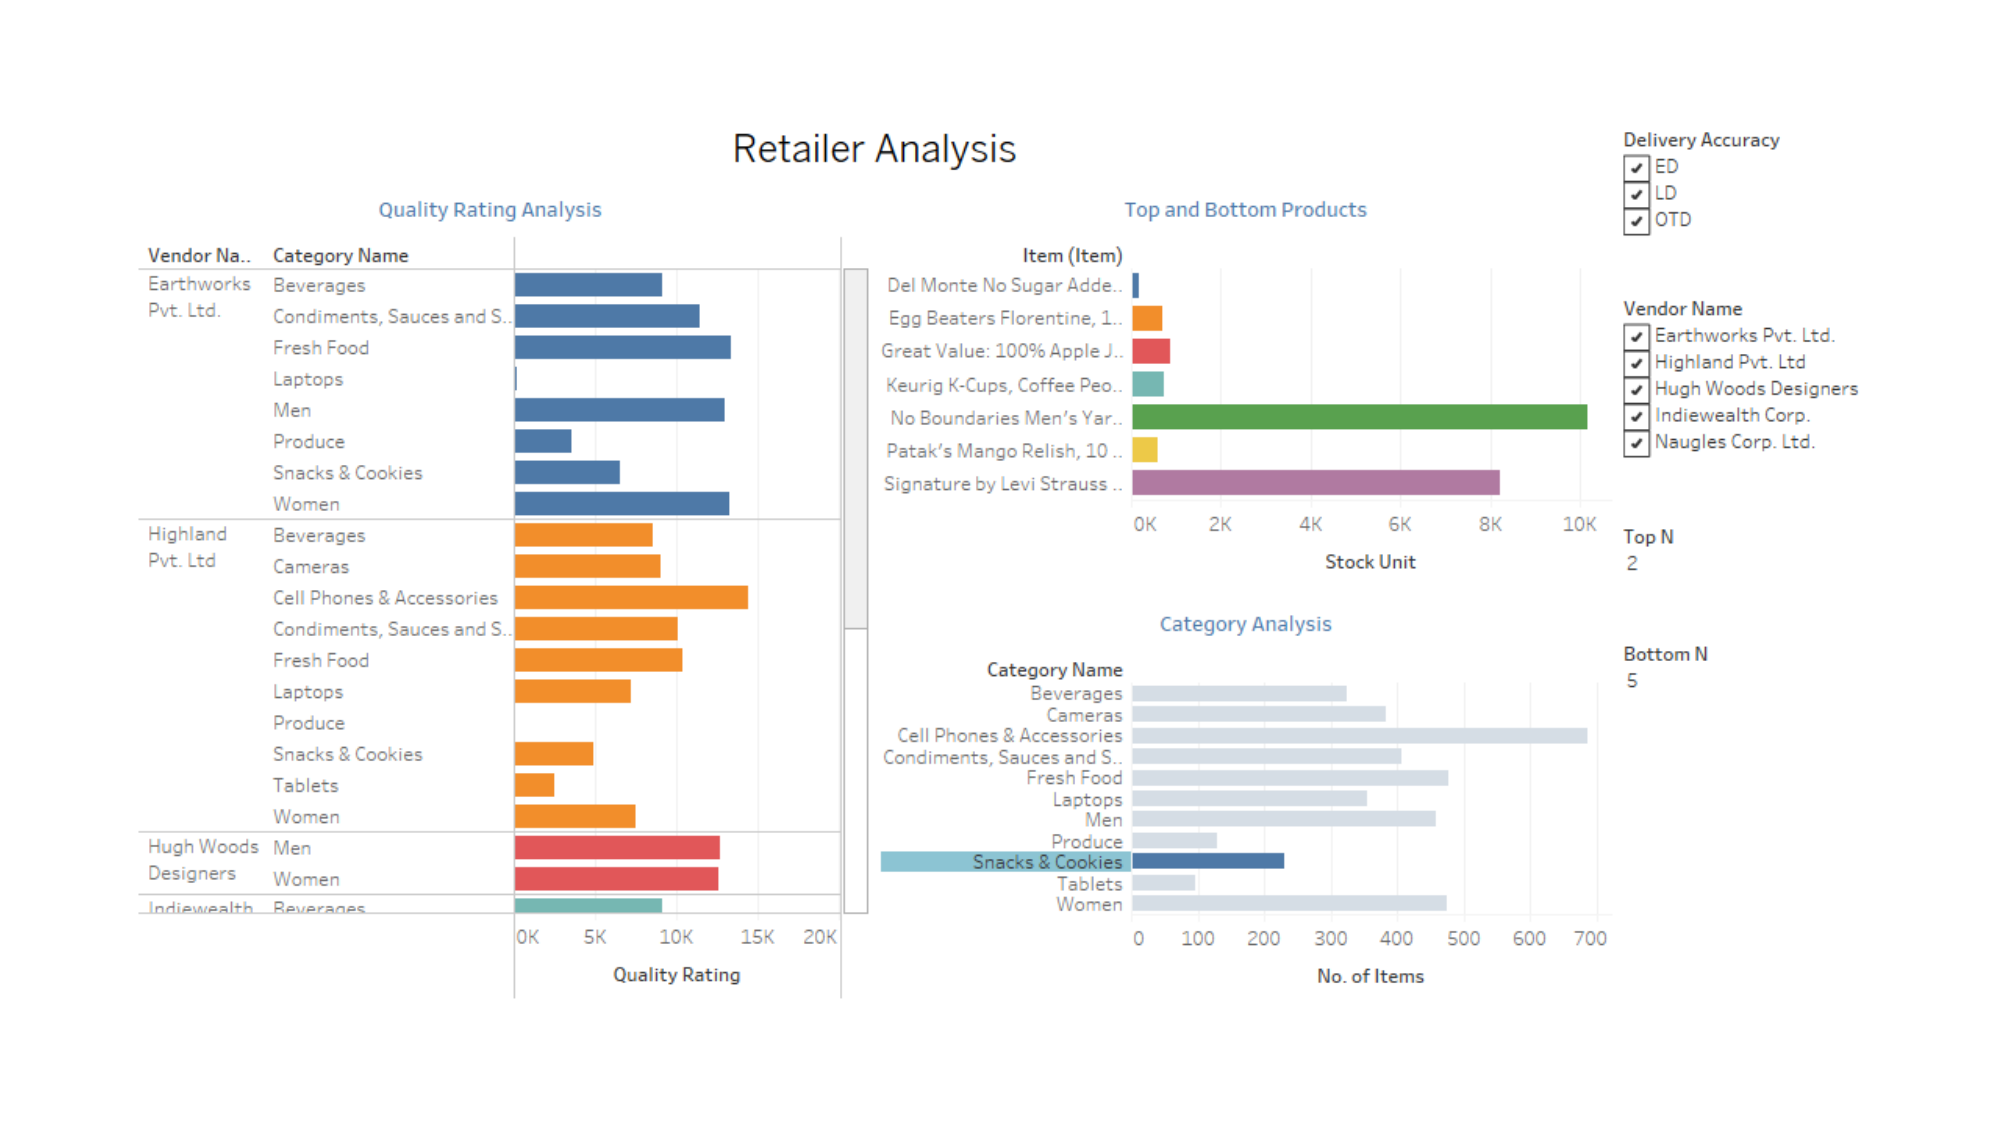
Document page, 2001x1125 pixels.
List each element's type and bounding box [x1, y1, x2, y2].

picture [120, 106, 1880, 1019]
